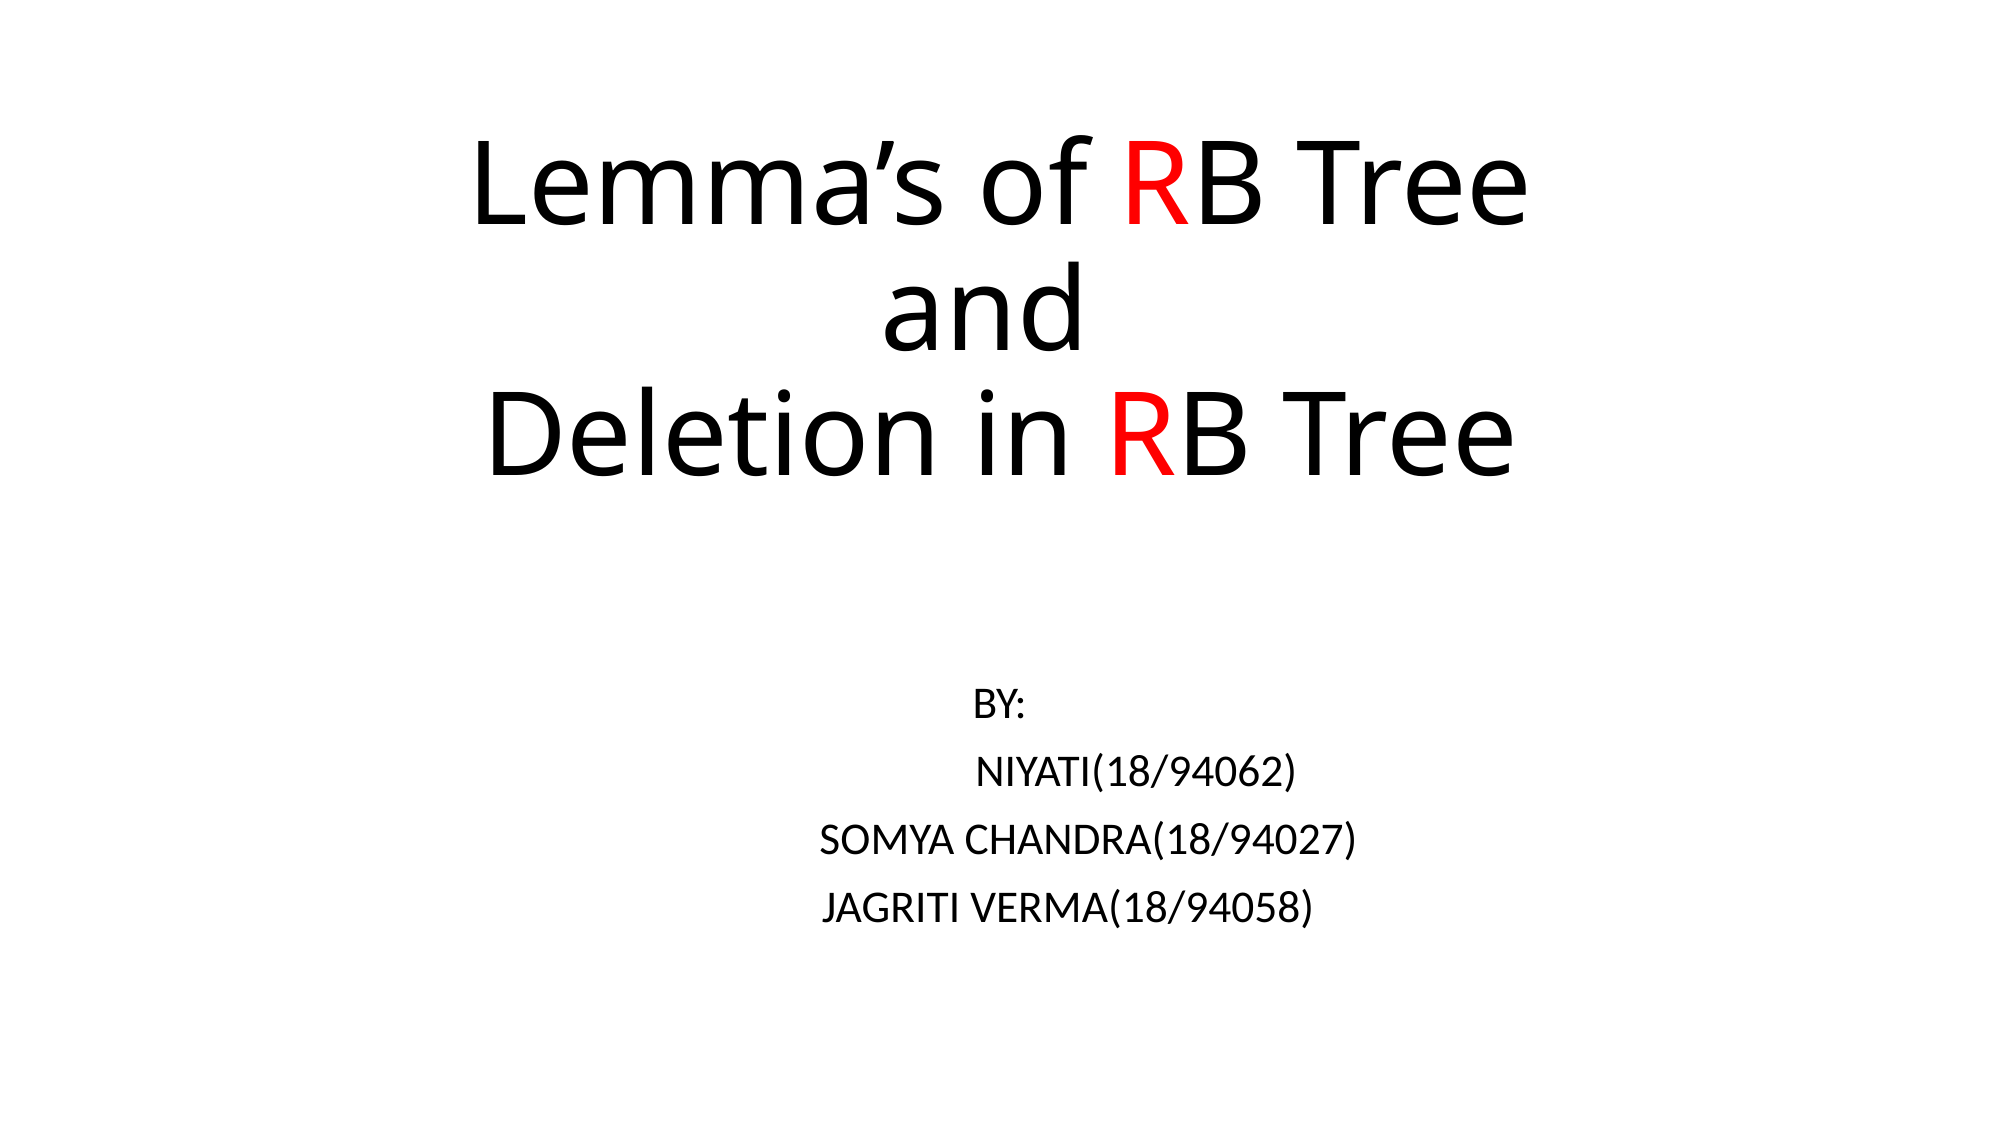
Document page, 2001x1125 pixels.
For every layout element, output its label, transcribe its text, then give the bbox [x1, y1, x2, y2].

subtitle BY: NIYATI(18/94062) SOMYA CHANDRA(18/94027) JAGRITI VERMA(18/94058) [249, 671, 1750, 943]
title Lemma’s of RB Tree and Deletion in RB Tree [249, 116, 1750, 509]
